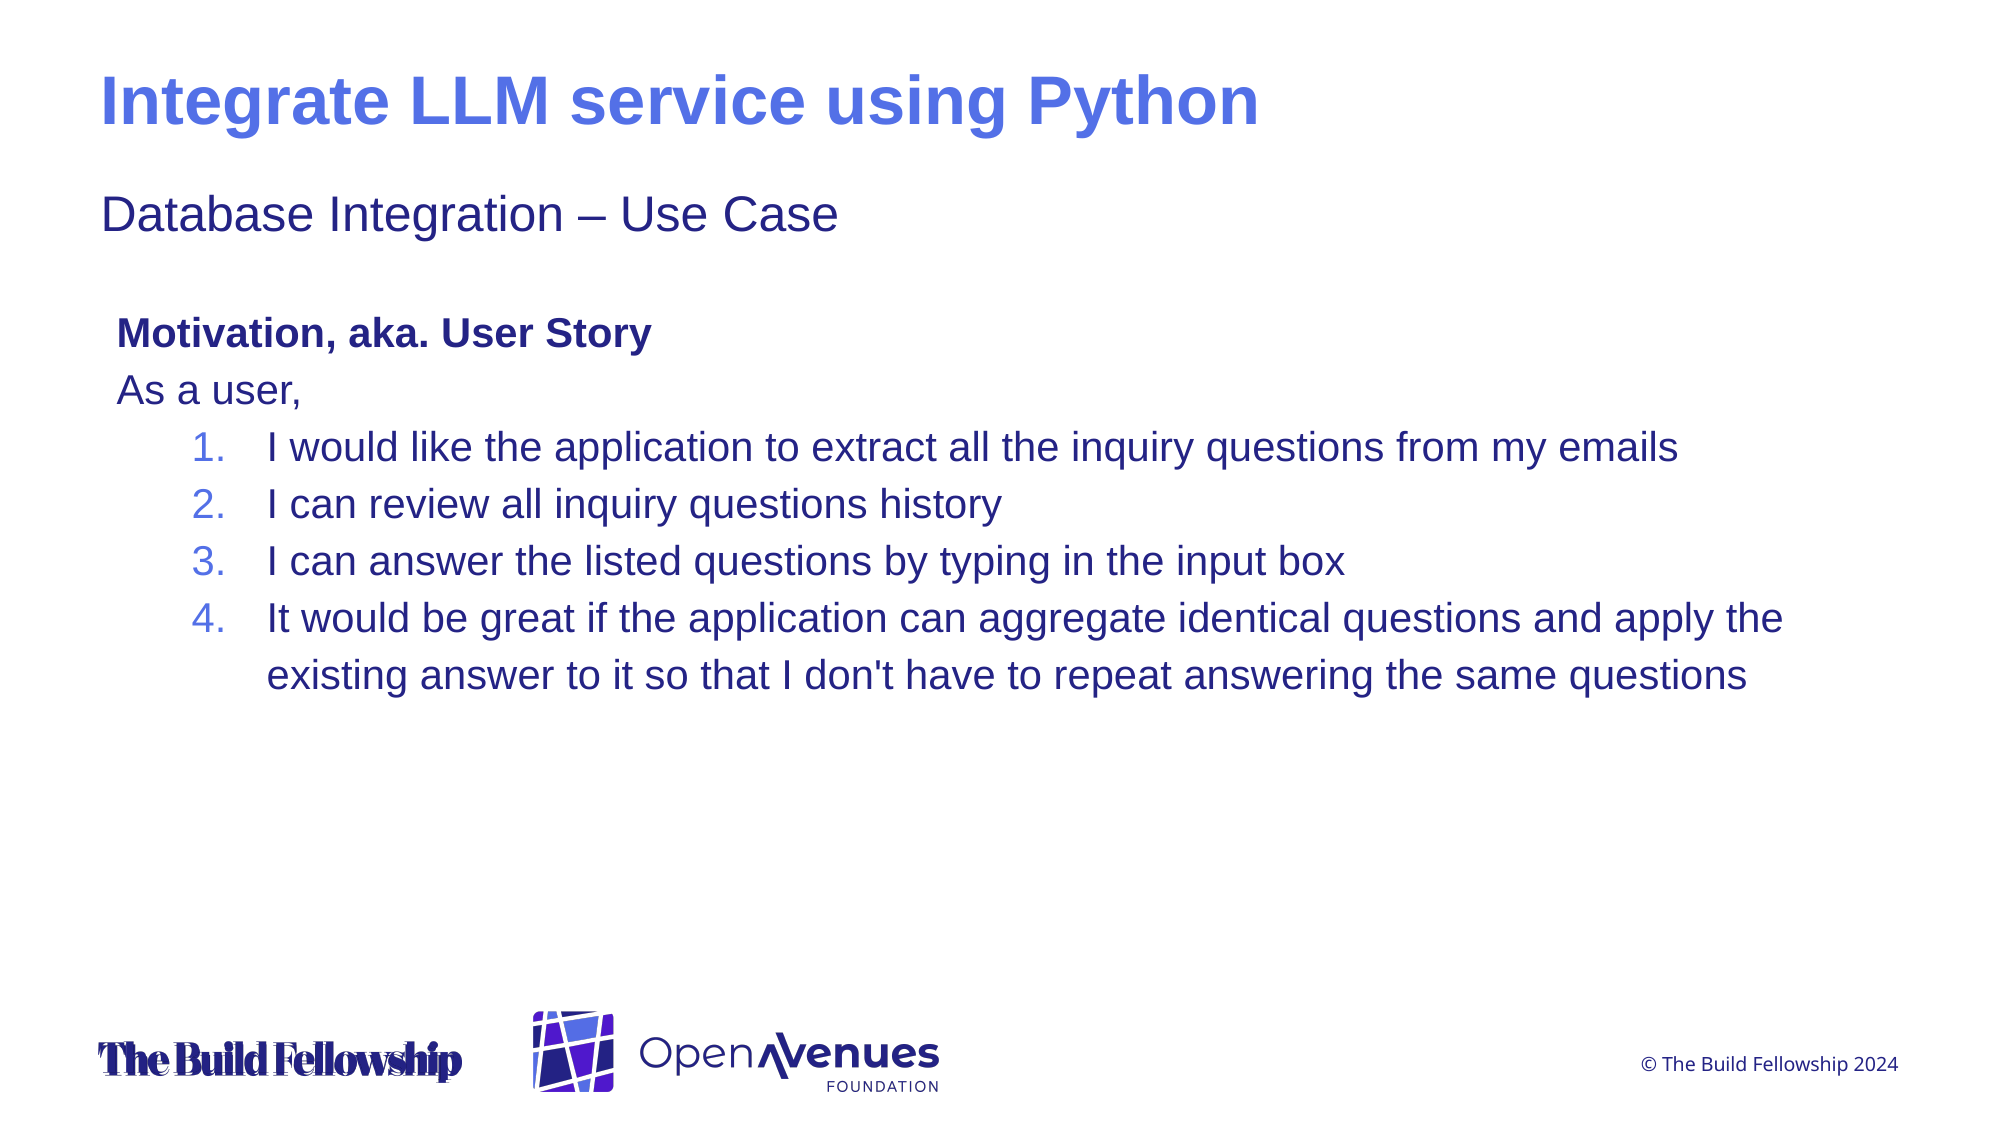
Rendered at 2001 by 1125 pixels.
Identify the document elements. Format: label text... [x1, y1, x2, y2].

picture [98, 1041, 462, 1083]
text_box Integrate LLM service using Python [100, 93, 1433, 181]
picture [532, 1011, 939, 1093]
text_box Database Integration – Use Case Motivation, aka. User Story As a user, I would like the application to extract all the inquiry questions from my emails I can review all inquiry questions history I can answer the listed questions by typing in the input box It would be great if the application can aggregate identical questions and apply the existing answer to it so that I don't have to repeat answering the same questions [100, 181, 1900, 943]
